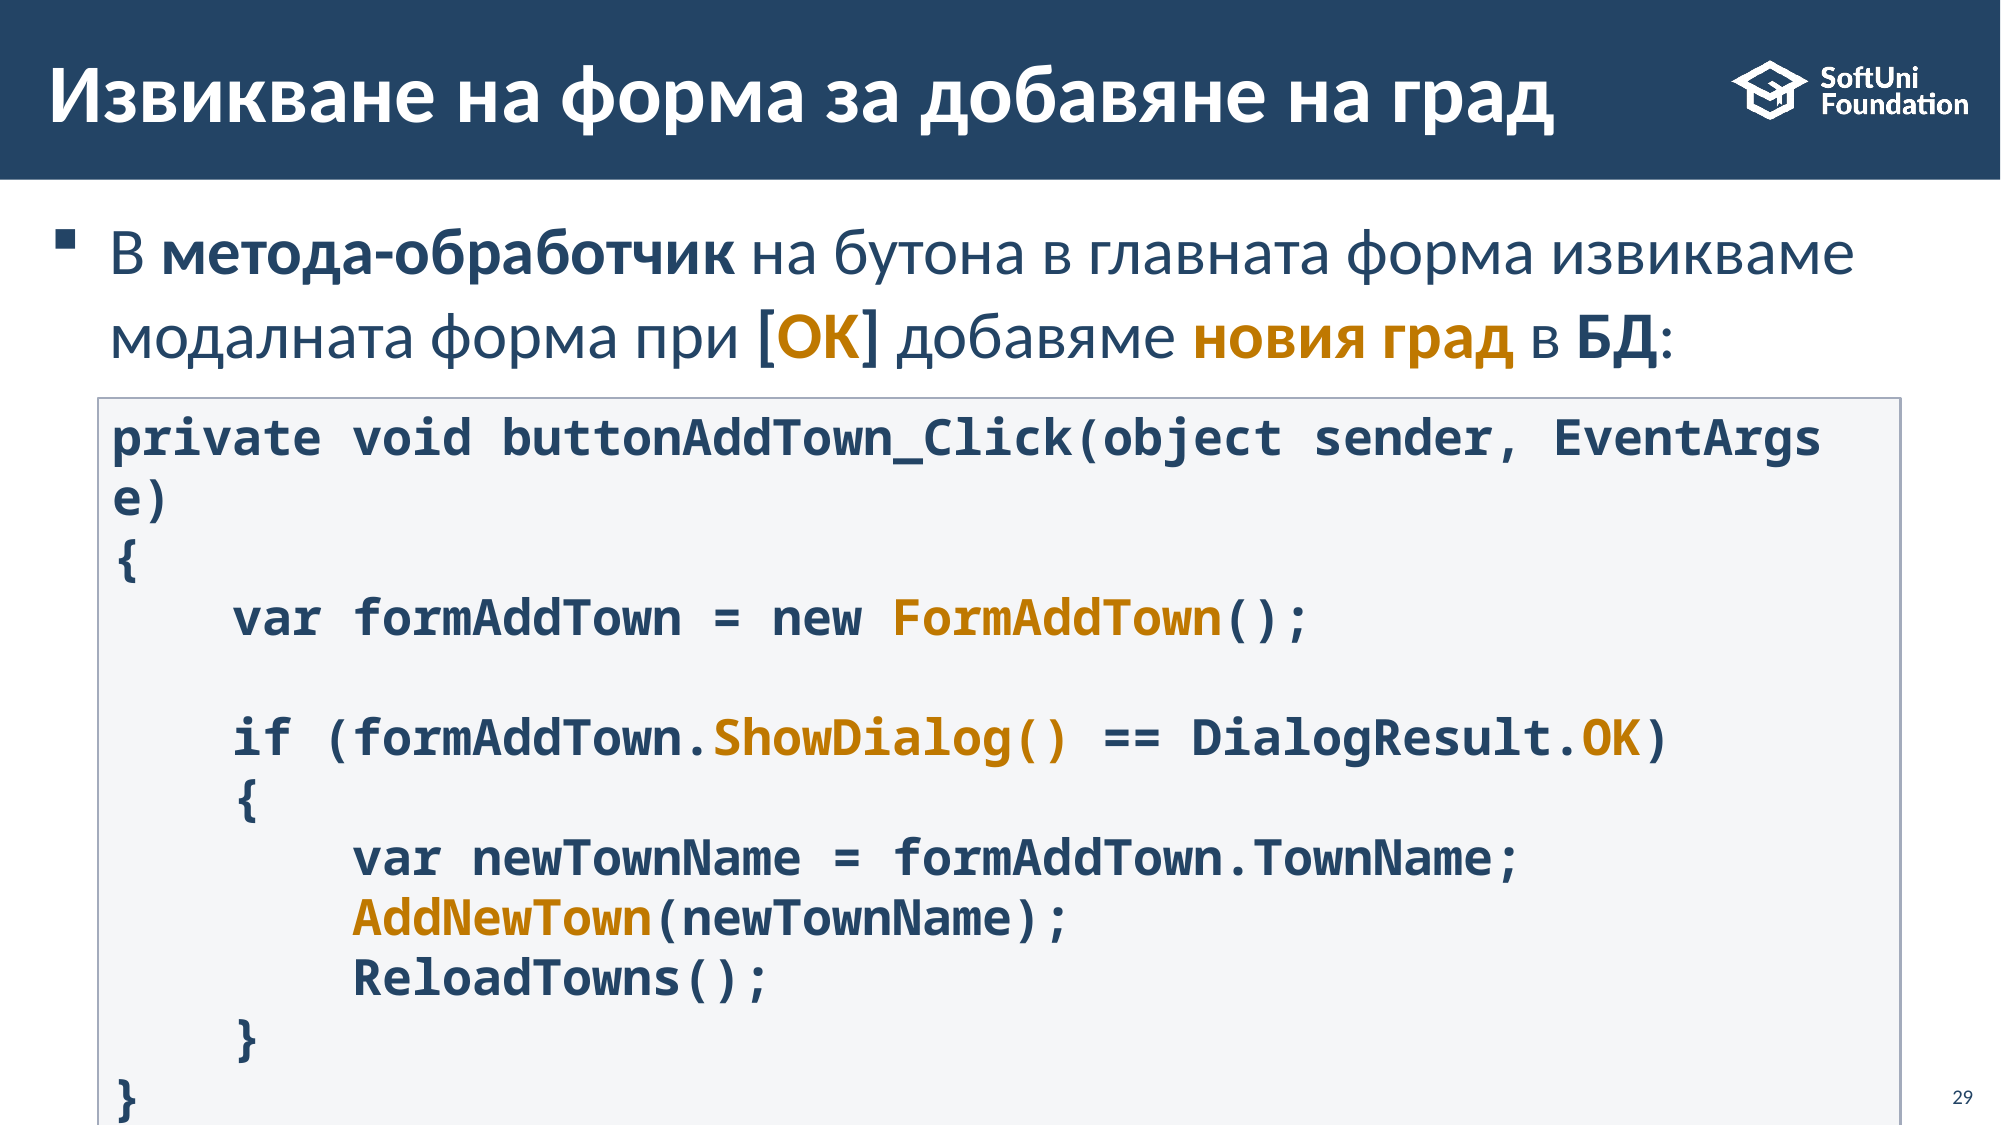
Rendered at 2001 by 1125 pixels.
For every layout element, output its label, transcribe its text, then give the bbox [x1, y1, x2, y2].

title Извикване на форма за добавяне на град [31, 16, 1716, 162]
slide_number 29 [1927, 1067, 1989, 1117]
text_box В метода-обработчик на бутона в главната форма извикваме модалната форма при [OK] добавяме новия град в БД: [32, 197, 1971, 1105]
text_box private void buttonAddTown_Click(object sender, EventArgs e) { var formAddTown = new FormAddTown(); if (formAddTown.ShowDialog() == DialogResult.OK) { var newTownName = formAddTown.TownName; AddNewTown(newTownName); ReloadTowns(); } } [97, 397, 1901, 1125]
picture [1731, 60, 1968, 120]
